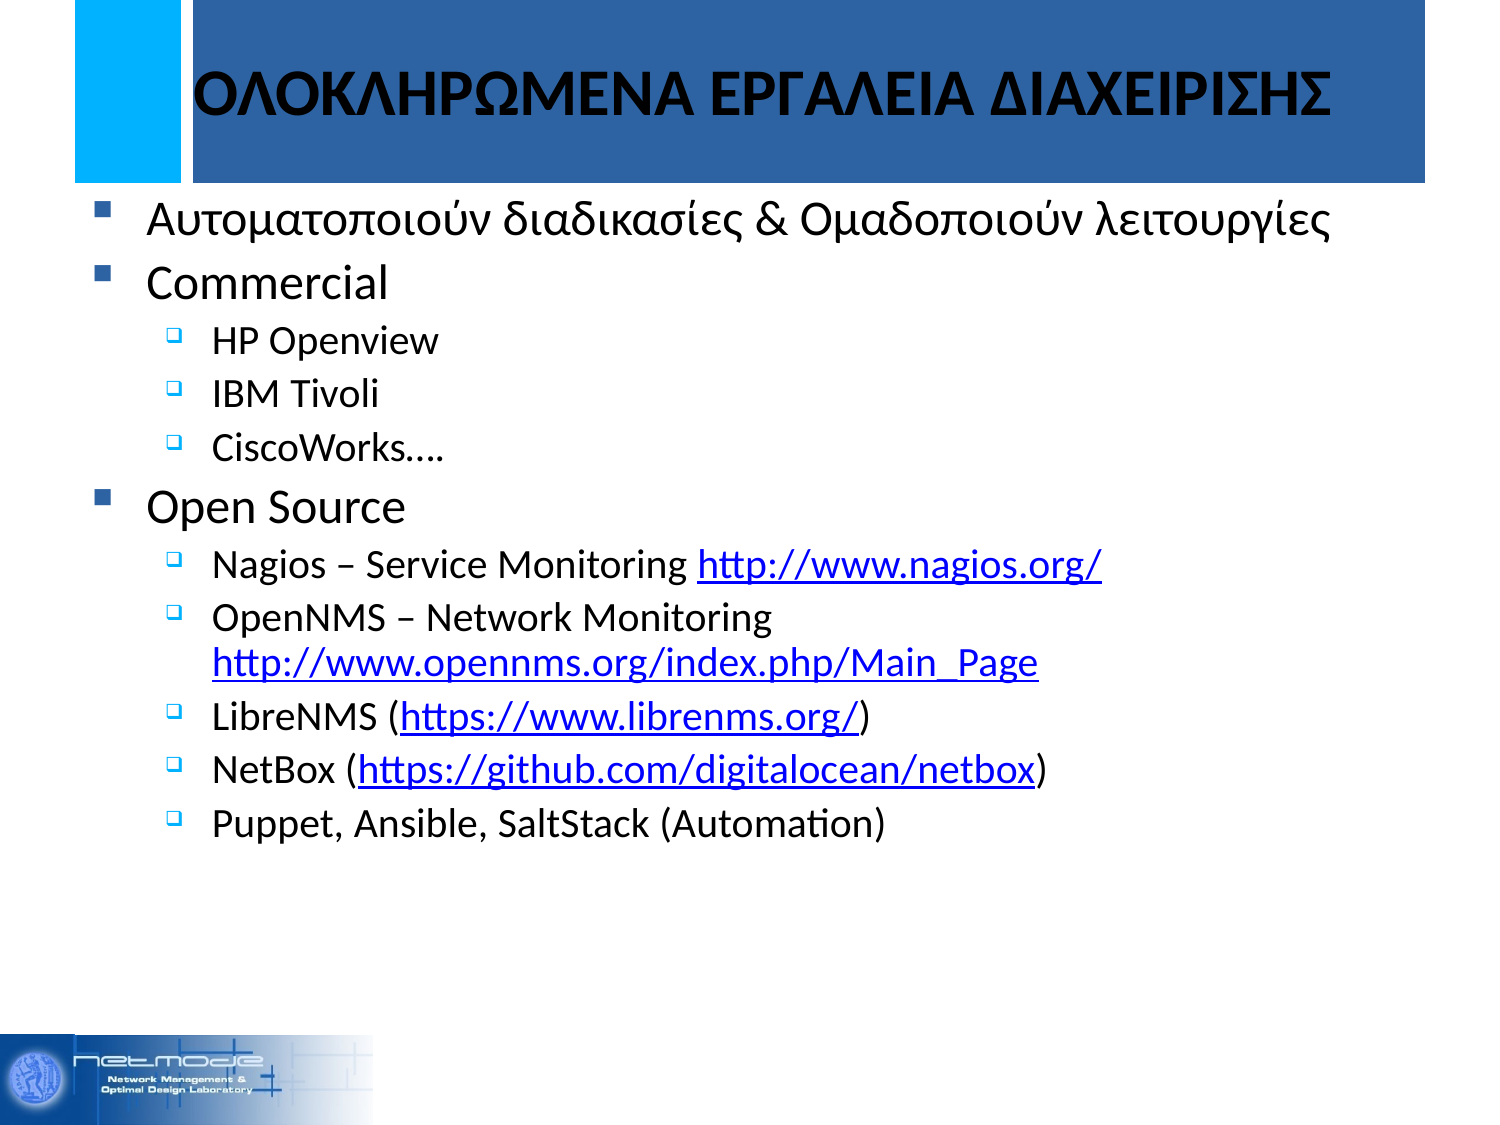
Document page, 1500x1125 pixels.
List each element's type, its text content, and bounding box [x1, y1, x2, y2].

title ΟΛΟΚΛΗΡΩΜΕΝΑ ΕΡΓΑΛΕΙΑ ΔΙΑΧΕΙΡΙΣΗΣ [75, 0, 1425, 183]
picture [0, 1034, 373, 1125]
list Αυτοματοποιούν διαδικασίες & Ομαδοποιούν λειτουργίες Commercial HP Openview IBM Tivoli CiscoWorks…. Open Source Nagios – Service Monitoring http://www.nagios.org/ OpenNMS – Network Monitoring http://www.opennms.org/index.php/Main_Page LibreNMS (https://www.librenms.org/) NetBox (https://github.com/digitalocean/netbox) Puppet, Ansible, SaltStack (Automation) [75, 184, 1425, 1035]
